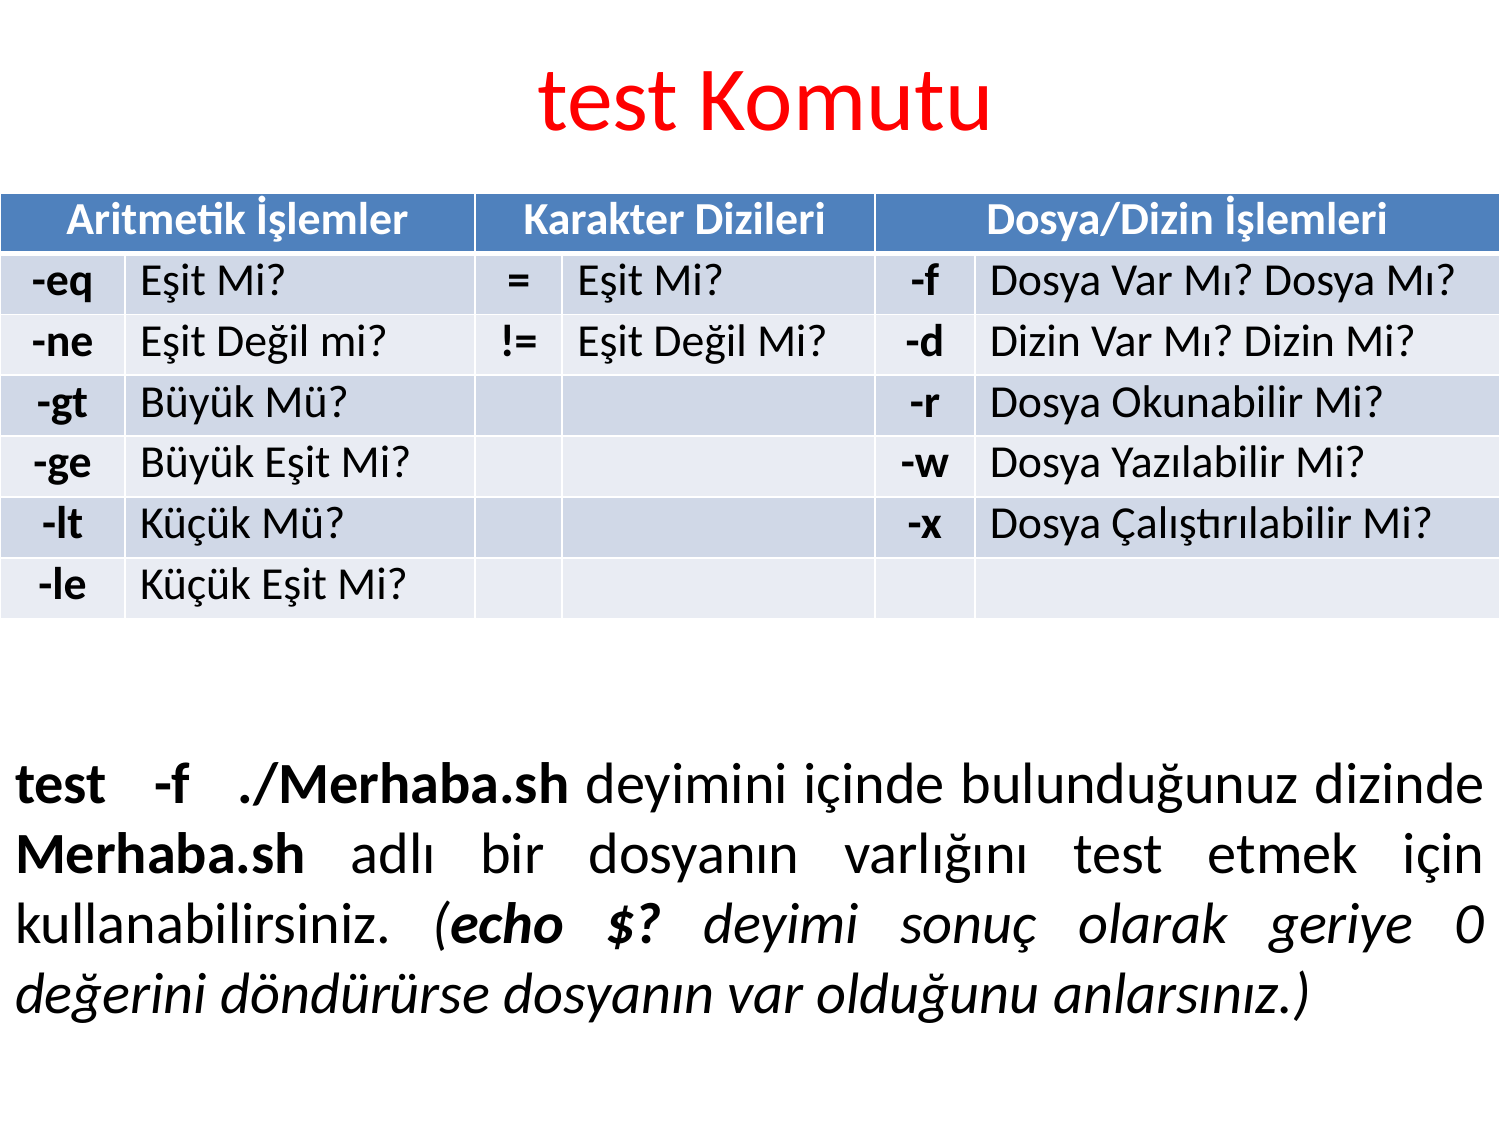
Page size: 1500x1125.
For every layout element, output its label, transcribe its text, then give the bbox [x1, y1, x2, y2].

table_cell [476, 559, 561, 618]
table_cell Küçük Mü? [126, 498, 474, 557]
table_header Aritmetik İşlemler [1, 194, 474, 251]
table_cell -r [876, 376, 974, 435]
table_cell [976, 559, 1499, 618]
table_cell Büyük Eşit Mi? [126, 437, 474, 496]
table_cell Eşit Değil mi? [126, 315, 474, 374]
table_cell = [476, 256, 561, 314]
table_cell [876, 559, 974, 618]
table_cell -le [1, 559, 124, 618]
table_cell Dizin Var Mı? Dizin Mi? [976, 315, 1499, 374]
table_cell Eşit Değil Mi? [563, 315, 874, 374]
table_header Dosya/Dizin İşlemleri [876, 194, 1499, 251]
table_cell [563, 376, 874, 435]
table_cell Dosya Çalıştırılabilir Mi? [976, 498, 1499, 557]
table_cell -w [876, 437, 974, 496]
table_cell Eşit Mi? [563, 256, 874, 314]
table_cell -f [876, 256, 974, 314]
table_cell -x [876, 498, 974, 557]
table_cell Küçük Eşit Mi? [126, 559, 474, 618]
table_cell [476, 437, 561, 496]
table_cell -ge [1, 437, 124, 496]
table_cell [476, 498, 561, 557]
table_cell Eşit Mi? [126, 256, 474, 314]
list test -f ./Merhaba.sh deyimini içinde bulunduğunuz dizinde Merhaba.sh adlı bir dosyanın varlığını test etmek için kullanabilirsiniz. (echo $? deyimi sonuç olarak geriye 0 değerini döndürürse dosyanın var olduğunu anlarsınız.) [0, 737, 1500, 1063]
table_cell Dosya Yazılabilir Mi? [976, 437, 1499, 496]
table_cell Dosya Var Mı? Dosya Mı? [976, 256, 1499, 314]
table_cell [563, 437, 874, 496]
table_cell -eq [1, 256, 124, 314]
table_cell -d [876, 315, 974, 374]
table_cell Dosya Okunabilir Mi? [976, 376, 1499, 435]
table_cell [476, 376, 561, 435]
table_cell -lt [1, 498, 124, 557]
table_cell -ne [1, 315, 124, 374]
table_cell [563, 559, 874, 618]
table_cell != [476, 315, 561, 374]
title test Komutu [125, 0, 1407, 188]
table_cell -gt [1, 376, 124, 435]
table_cell Büyük Mü? [126, 376, 474, 435]
table_header Karakter Dizileri [476, 194, 874, 251]
table_cell [563, 498, 874, 557]
